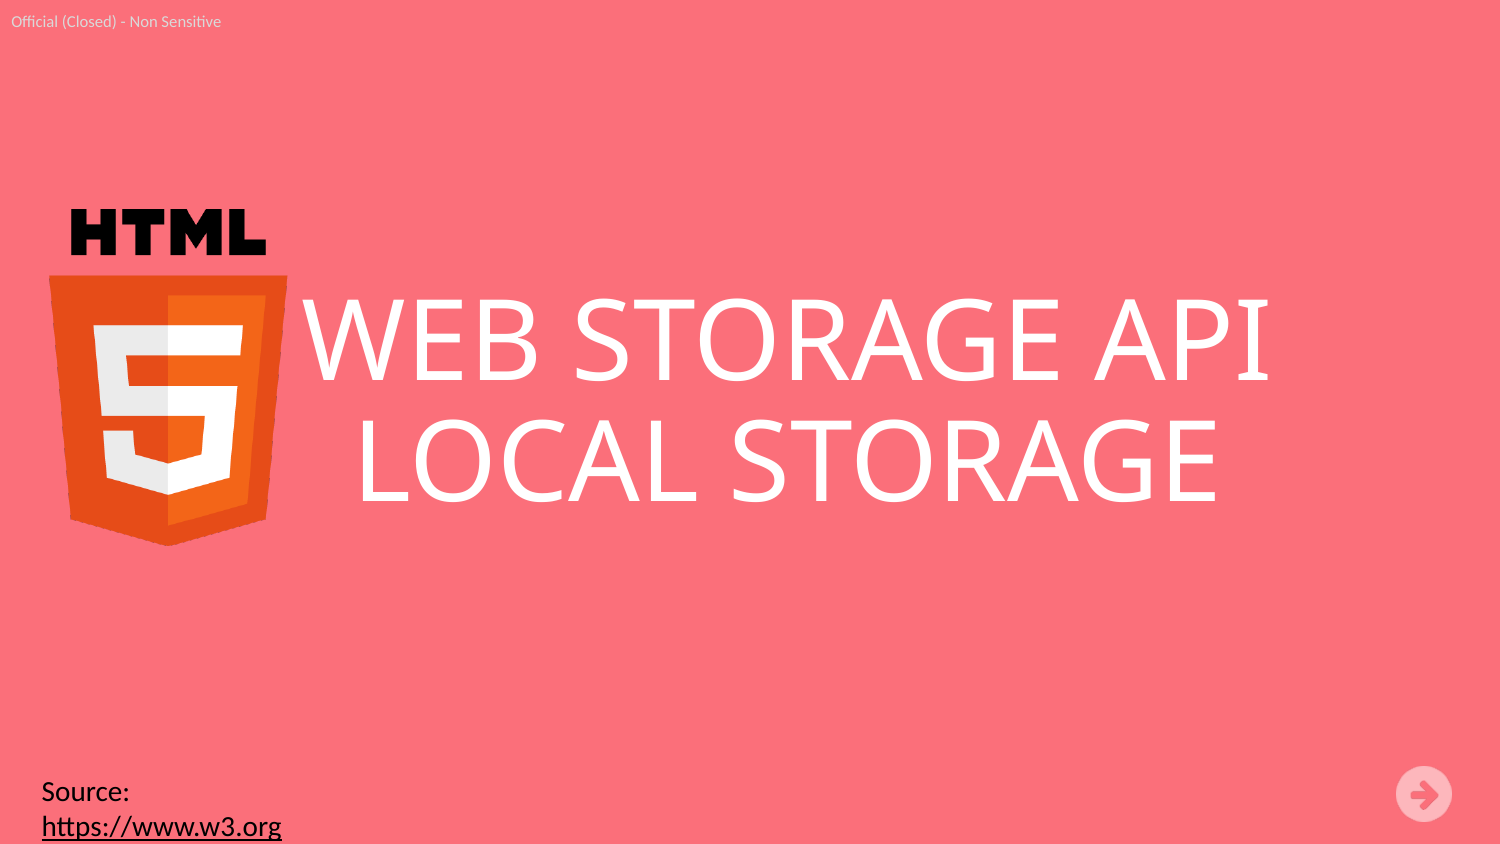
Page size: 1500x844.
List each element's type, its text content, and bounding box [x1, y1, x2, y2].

title WEB STORAGE API LOCAL STORAGE [340, 323, 1435, 487]
text_box Source: https://www.w3.org [30, 766, 381, 813]
picture [0, 209, 336, 546]
picture [1396, 766, 1452, 822]
text_box Official (Closed) - Non Sensitive [0, 0, 244, 35]
